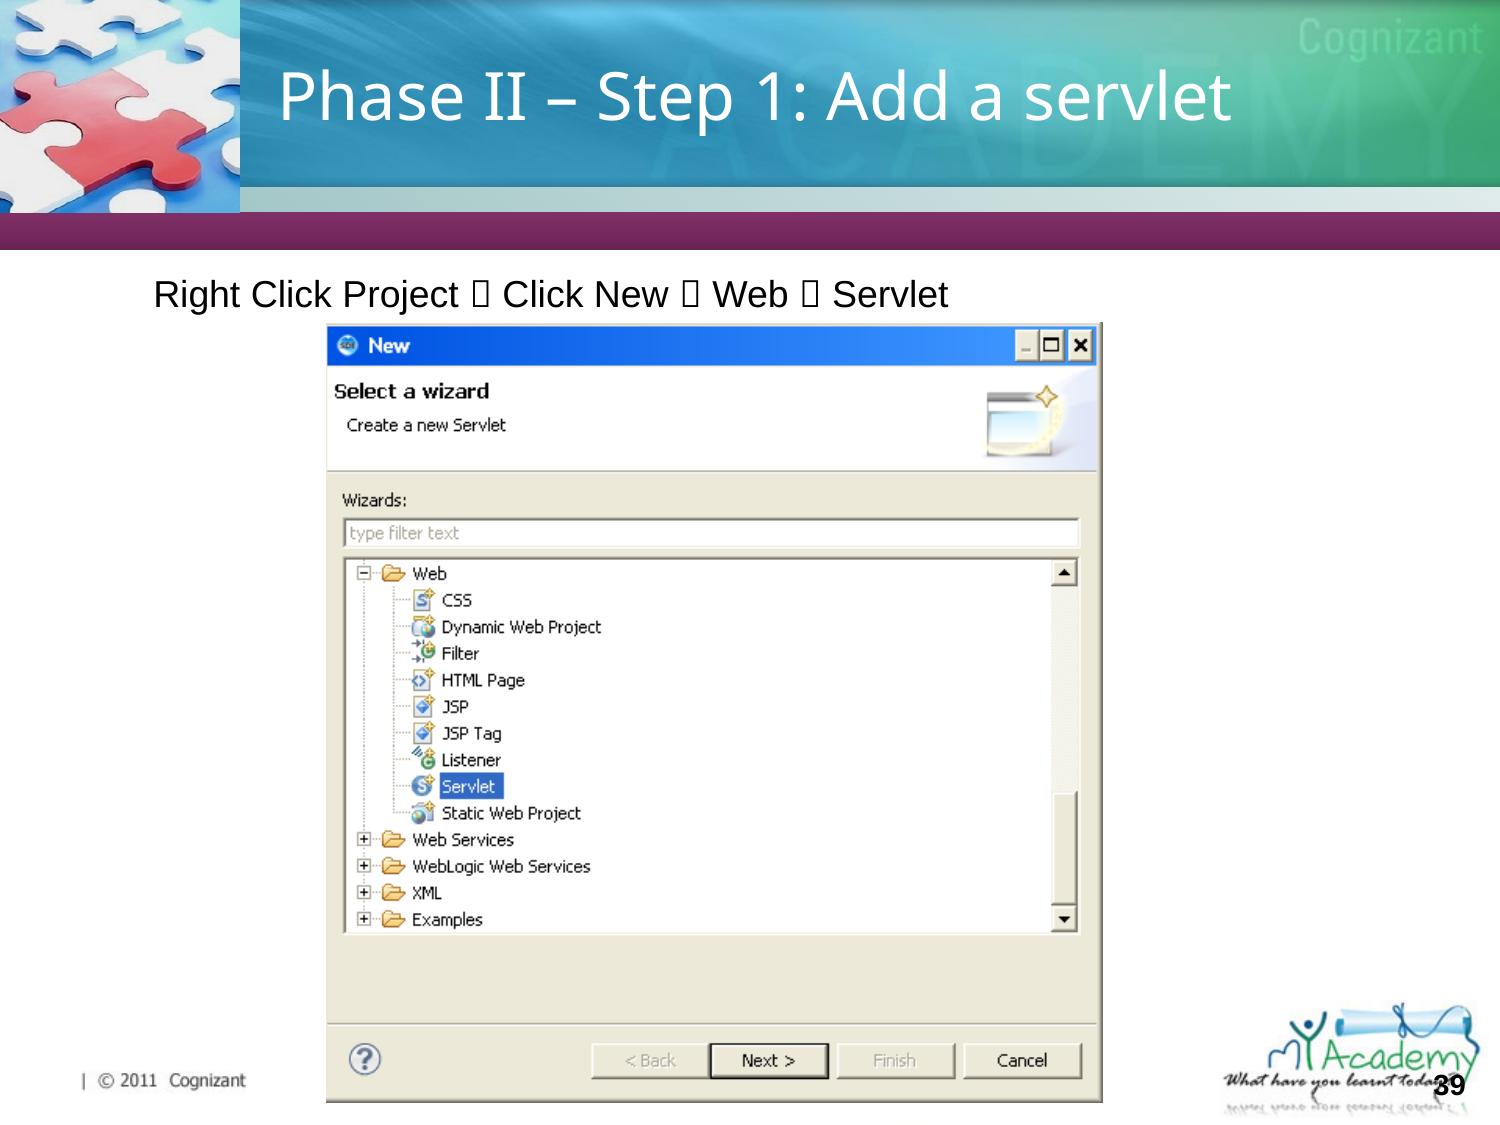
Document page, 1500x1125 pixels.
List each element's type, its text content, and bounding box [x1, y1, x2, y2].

slide_number 39 [1418, 1059, 1492, 1112]
picture [0, 250, 1500, 1125]
picture [0, 0, 262, 213]
text_box Right Click Project  Click New  Web  Servlet [138, 262, 964, 323]
title Phase II – Step 1: Add a servlet [262, 0, 1500, 188]
